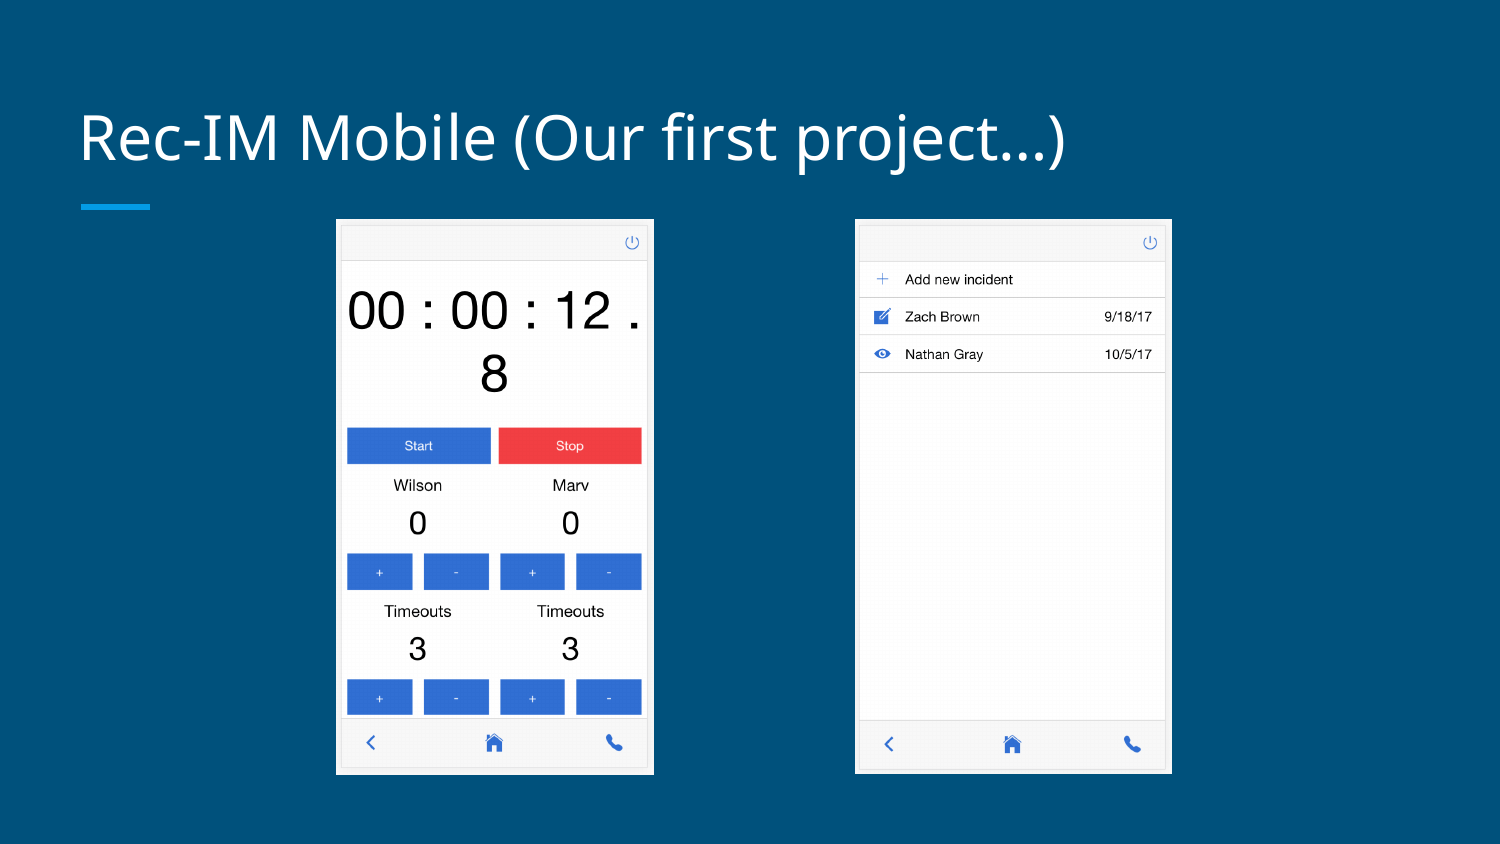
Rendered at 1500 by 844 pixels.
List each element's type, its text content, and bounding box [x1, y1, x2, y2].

picture [856, 220, 1171, 773]
picture [337, 220, 653, 774]
title Rec-IM Mobile (Our first project…) [63, 75, 1437, 188]
